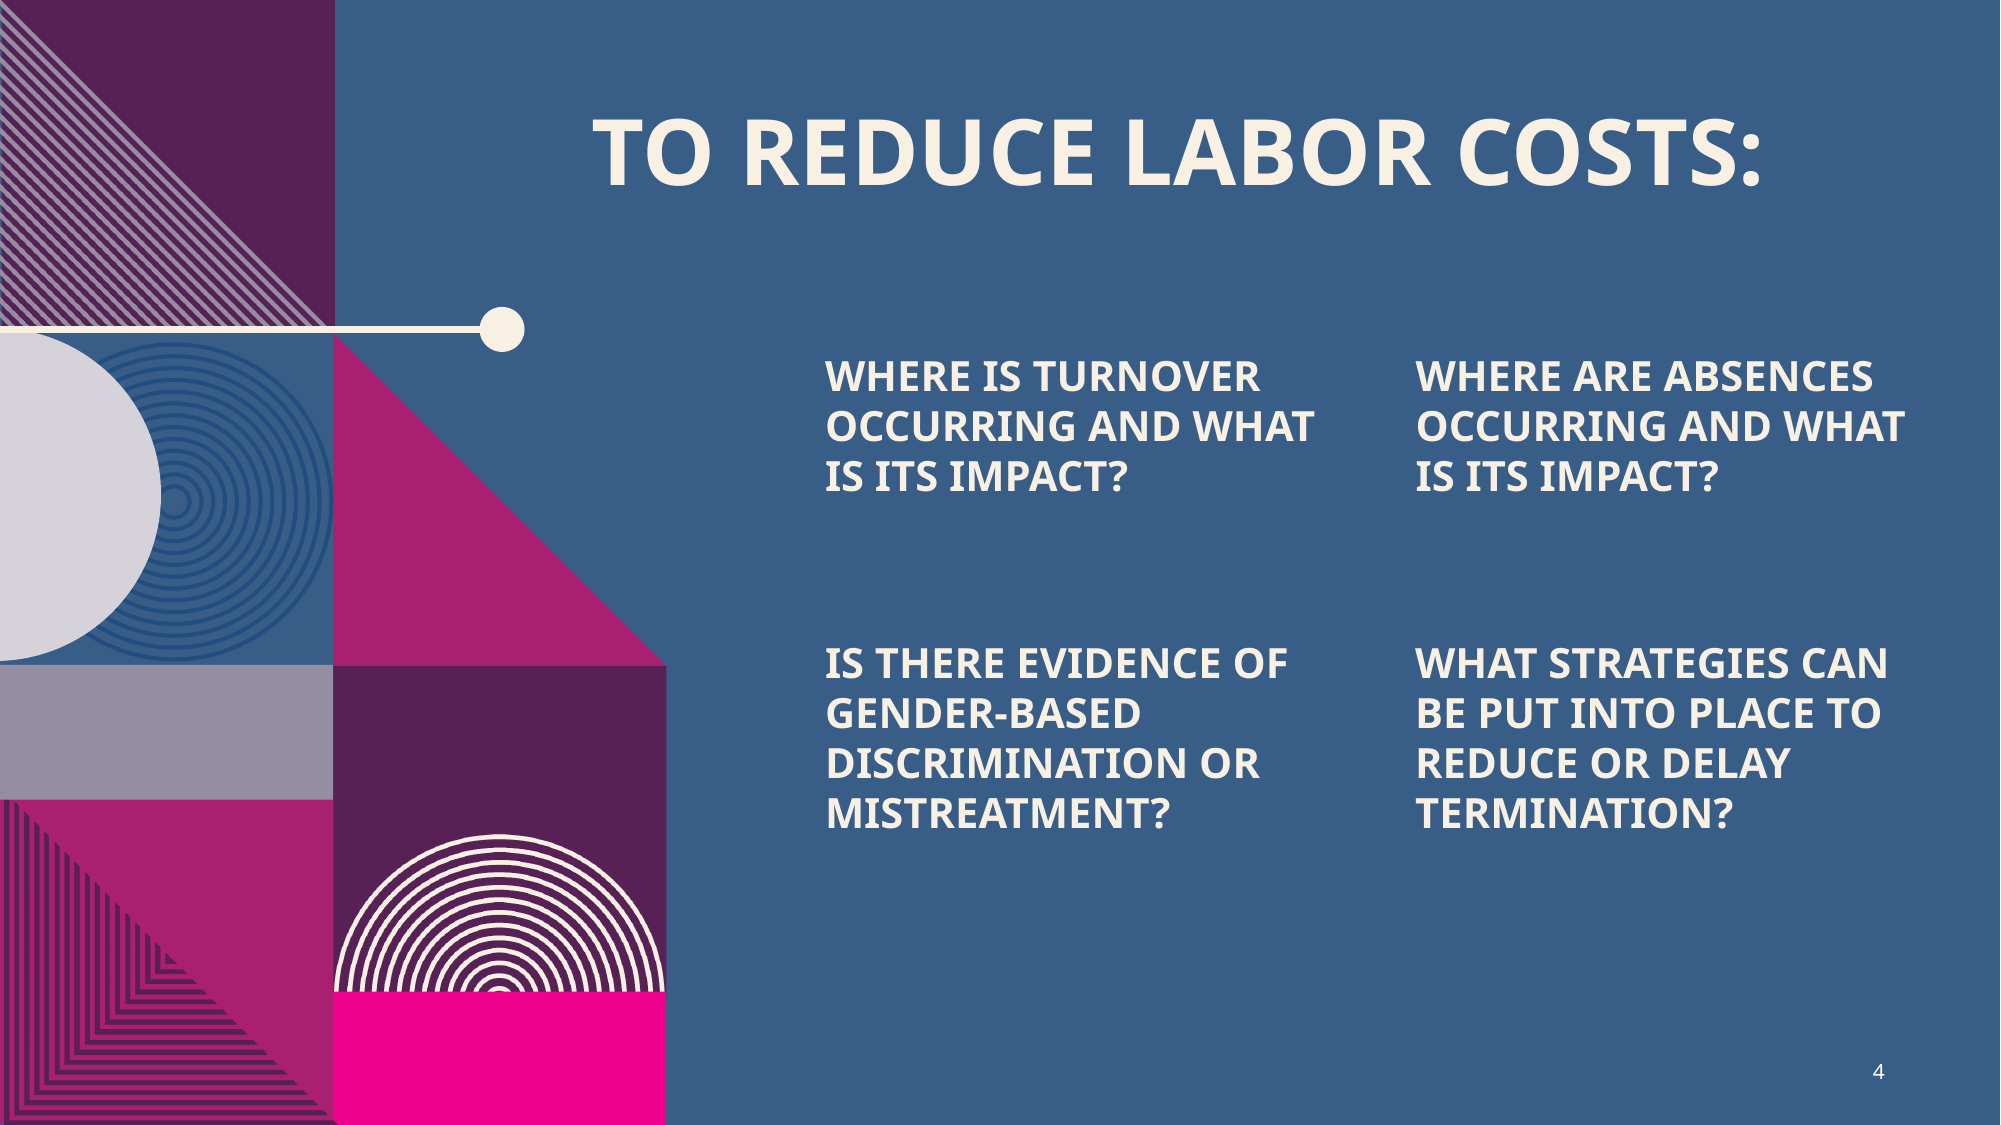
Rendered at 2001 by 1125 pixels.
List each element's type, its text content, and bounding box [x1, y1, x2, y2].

slide_number 4 [1824, 1042, 1900, 1103]
list Where are Absences occurring and what is its impact? [1400, 341, 1926, 402]
list Is there evidence of gender-based discrimination or mistreatment? [810, 629, 1335, 690]
list Where is Turnover Occurring and what is its impact? [810, 341, 1335, 402]
picture [0, 0, 332, 326]
picture [4, 791, 665, 1125]
list What strategies can be put into place to reduce or delay termination? [1400, 629, 1926, 690]
title To Reduce Labor Costs: [431, 0, 1926, 329]
